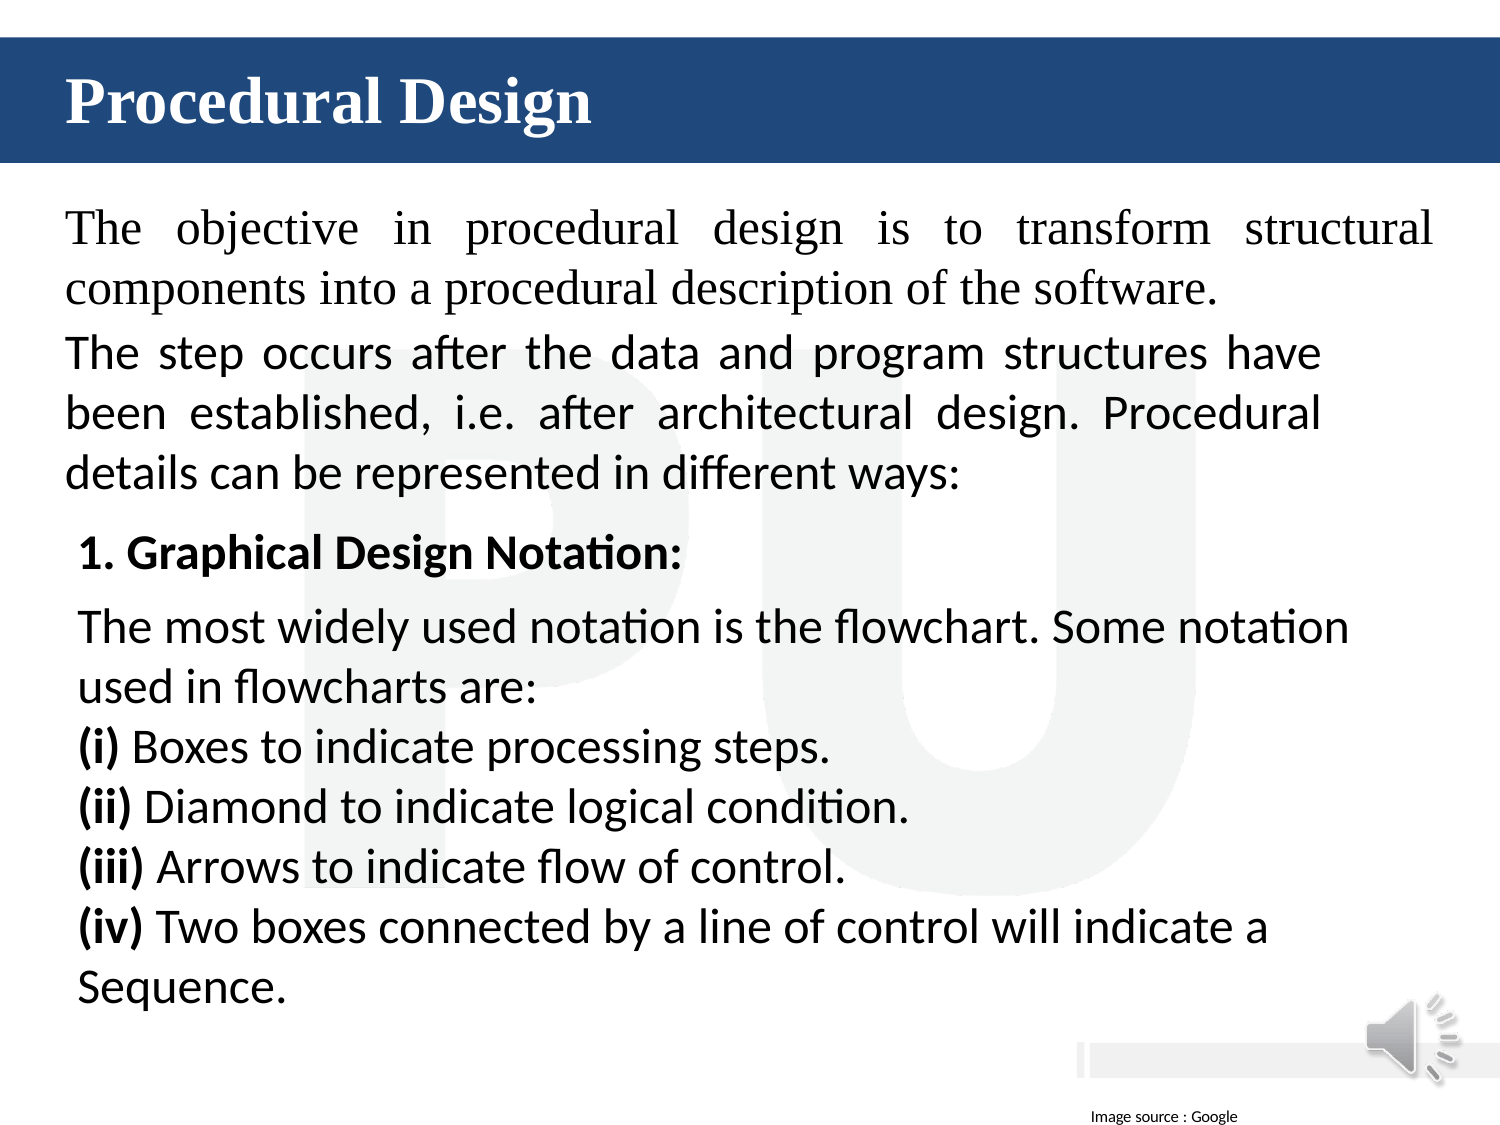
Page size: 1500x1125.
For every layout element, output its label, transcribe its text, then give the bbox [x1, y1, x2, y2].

text_box Image source : Google [1088, 1103, 1244, 1125]
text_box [0, 37, 1500, 897]
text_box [1076, 989, 1500, 1090]
text_box The most widely used notation is the flowchart. Some notation used in flowcharts are: (i) Boxes to indicate processing steps. (ii) Diamond to indicate logical condition. (iii) Arrows to indicate flow of control. (iv) Two boxes connected by a line of control will indicate a Sequence. [62, 905, 1463, 1021]
